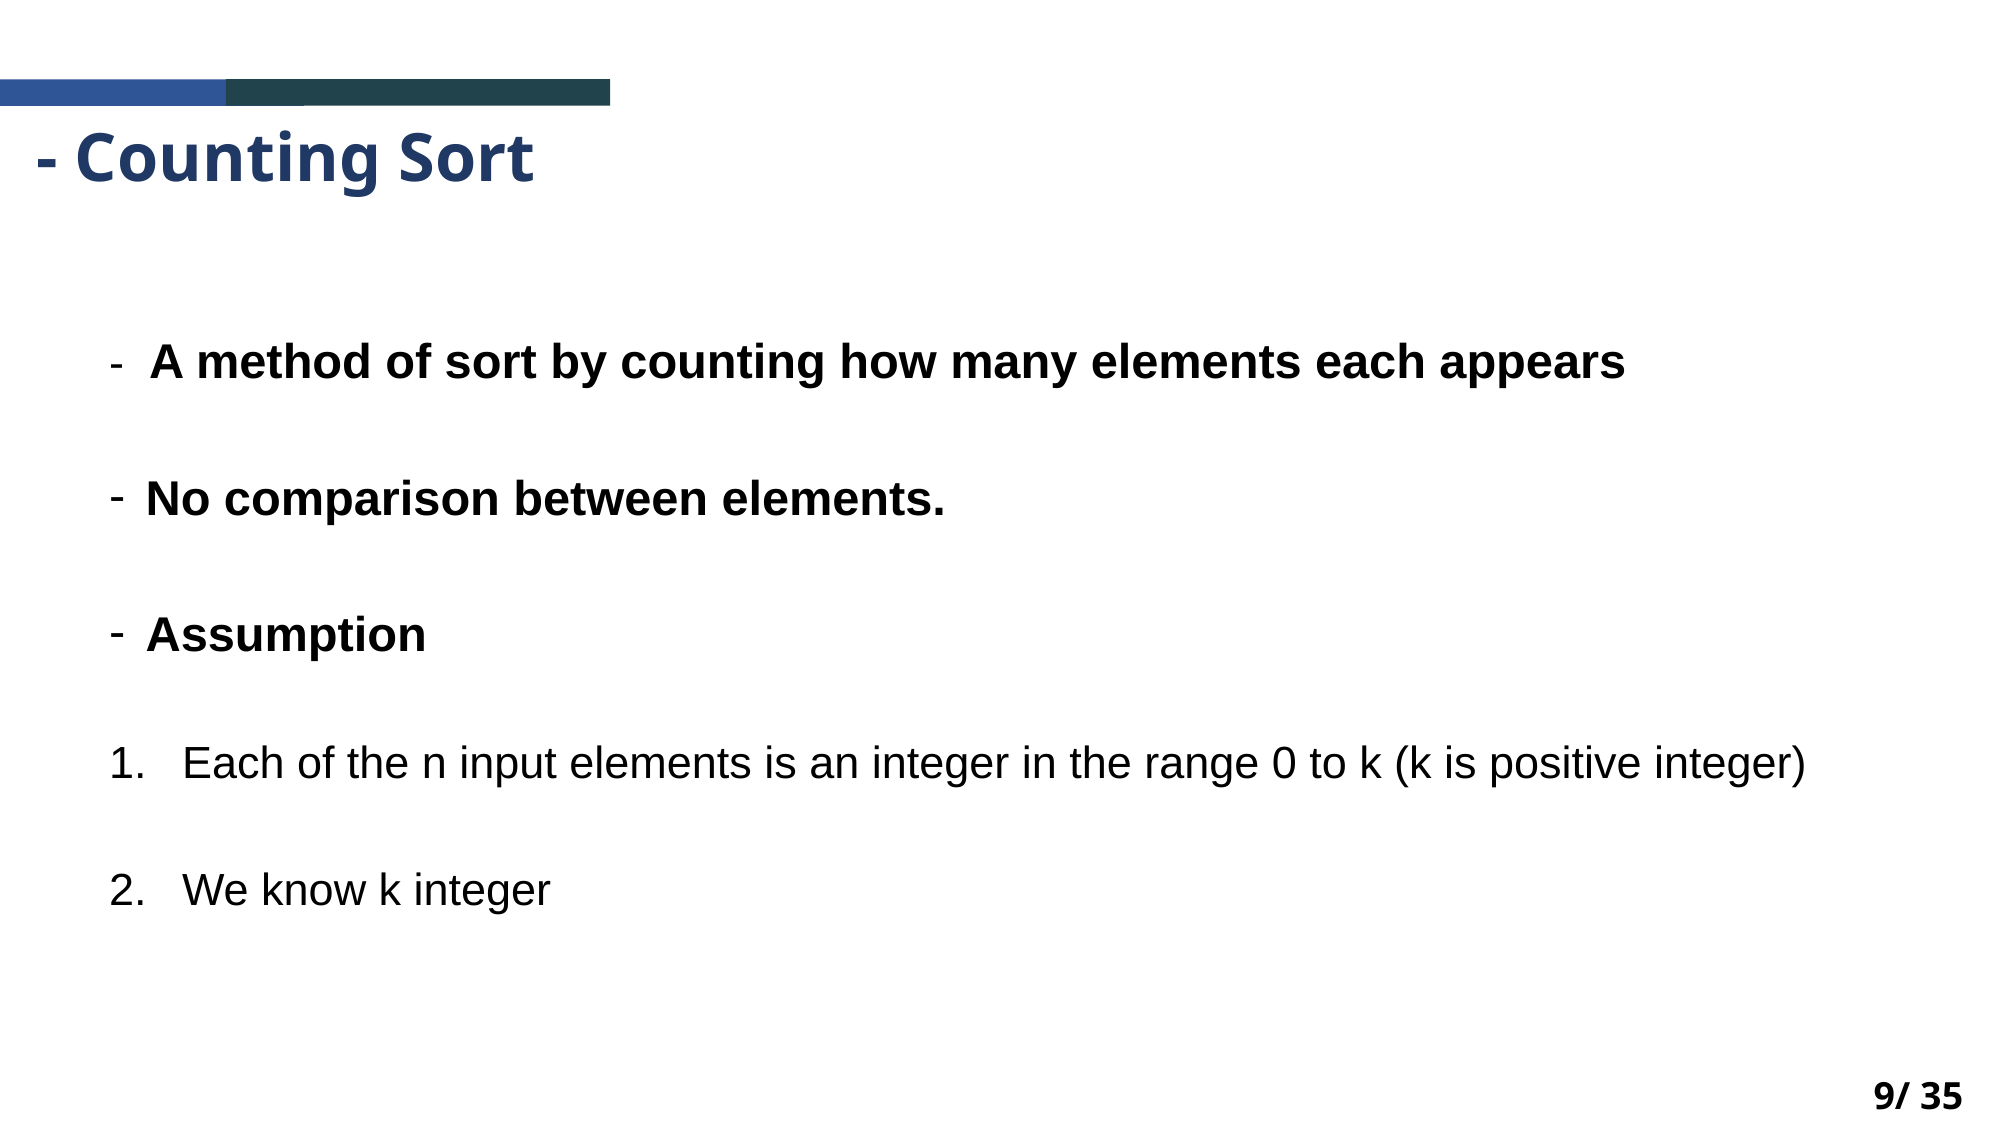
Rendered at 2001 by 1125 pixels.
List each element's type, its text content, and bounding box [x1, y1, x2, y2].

list - A method of sort by counting how many elements each appears No comparison between elements. Assumption Each of the n input elements is an integer in the range 0 to k (k is positive integer) We know k integer [94, 328, 1858, 931]
text_box - Counting Sort [21, 106, 860, 202]
text_box 9/ 35 [1858, 1064, 2000, 1125]
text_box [0, 79, 611, 106]
